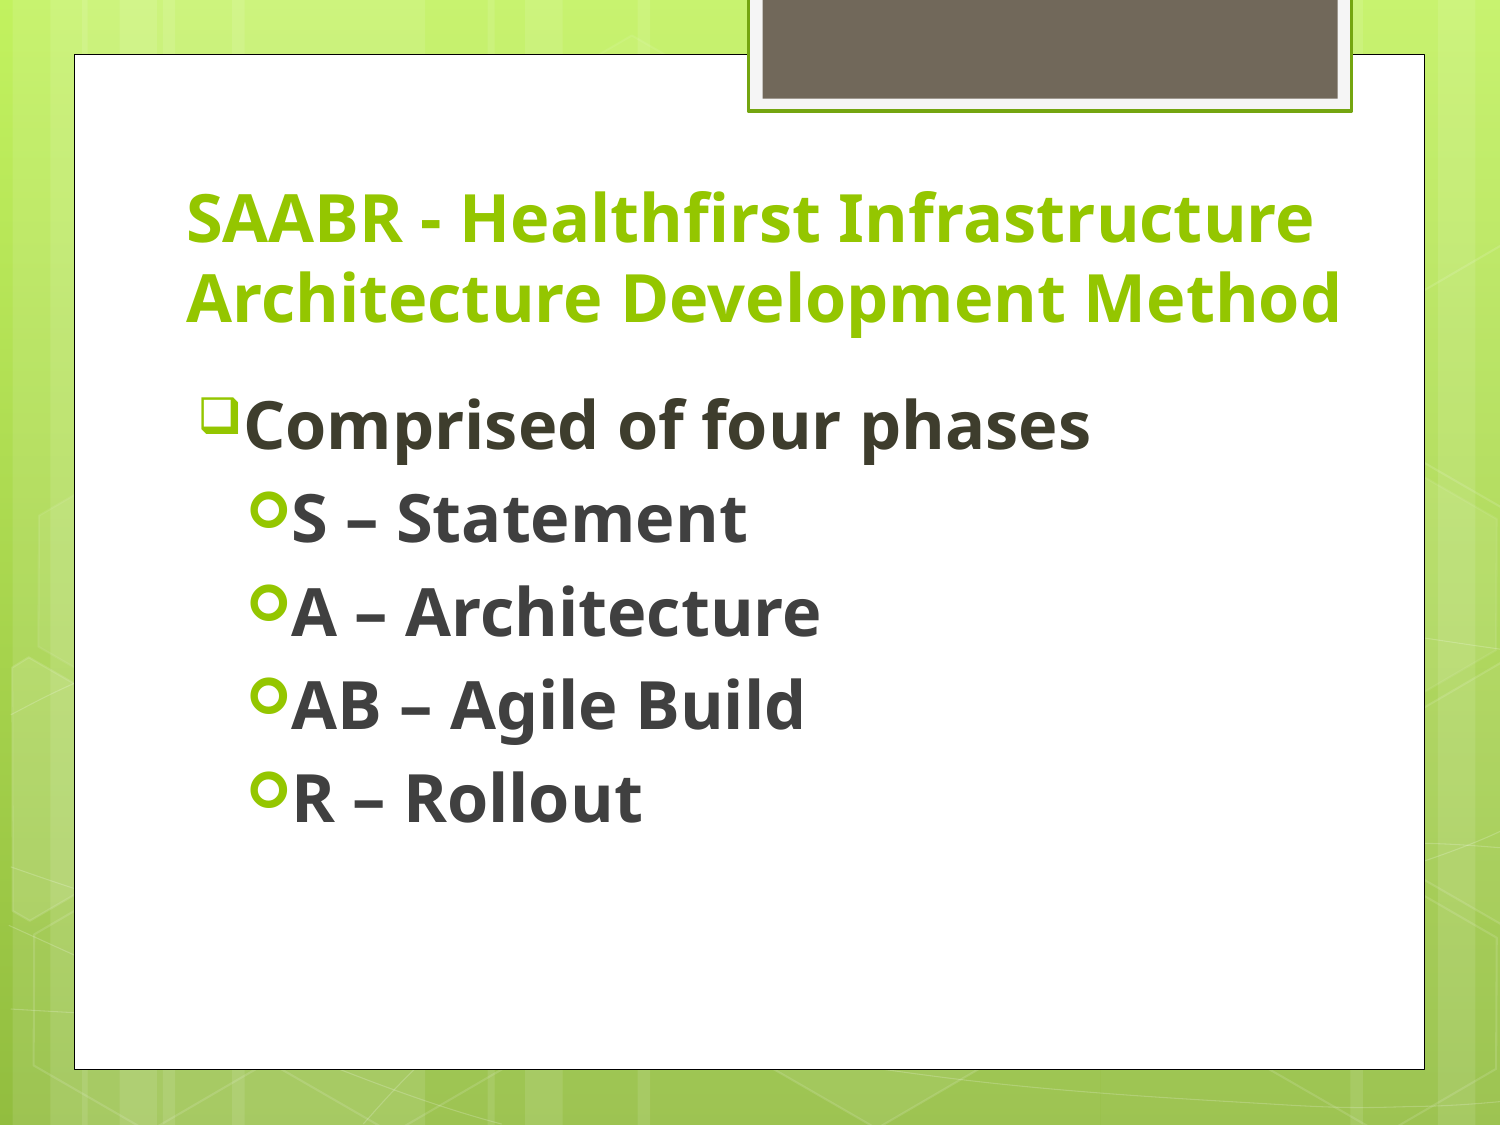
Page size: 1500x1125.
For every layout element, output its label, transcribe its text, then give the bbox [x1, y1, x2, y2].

list Comprised of four phases S – Statement A – Architecture AB – Agile Build R – Rollout [171, 375, 1238, 1013]
title SAABR - Healthfirst Infrastructure Architecture Development Method [171, 168, 1400, 350]
